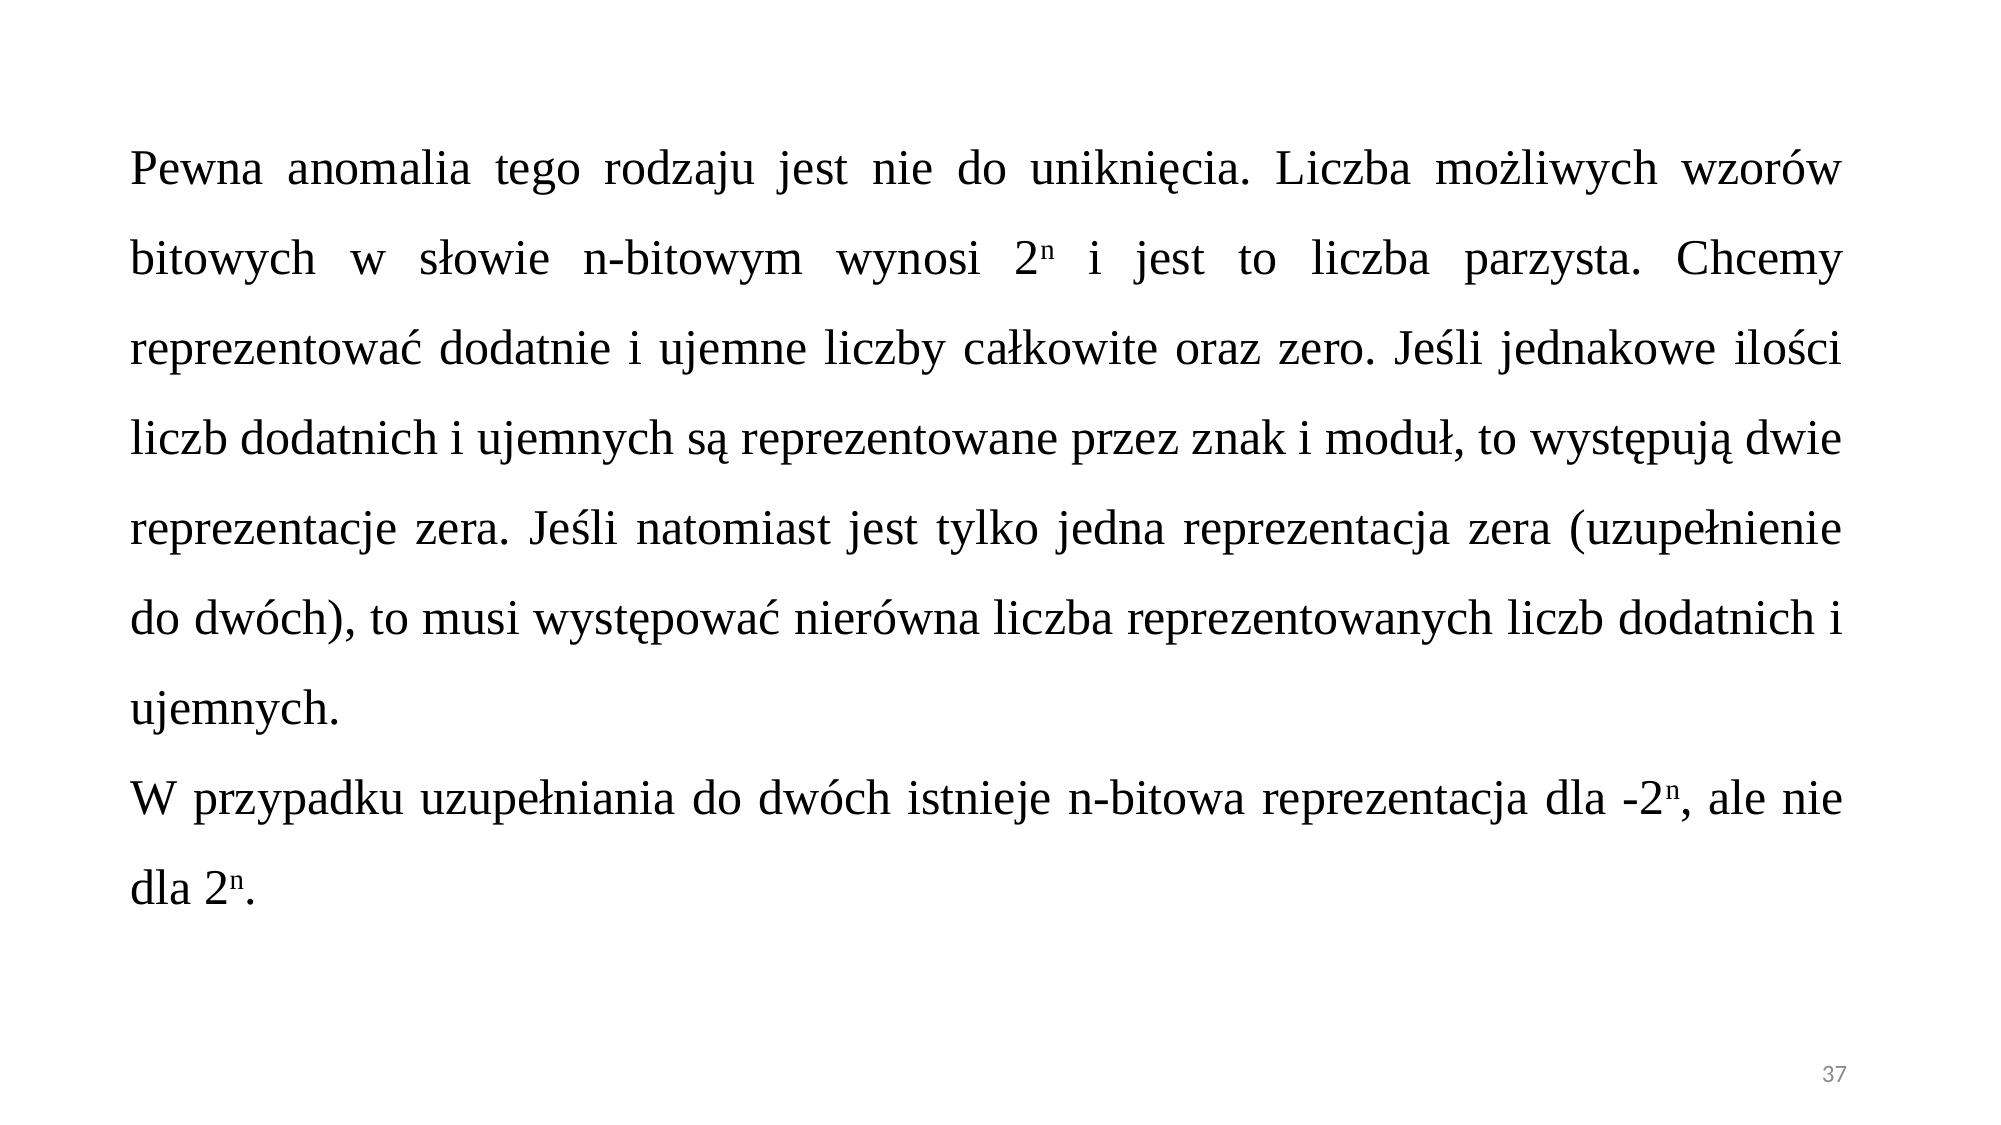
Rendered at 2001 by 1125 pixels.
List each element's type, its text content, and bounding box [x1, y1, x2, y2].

text_box Pewna anomalia tego rodzaju jest nie do uniknięcia. Liczba możliwych wzorów bitowych w słowie n-bitowym wynosi 2n i jest to liczba parzysta. Chcemy reprezentować dodatnie i ujemne liczby całkowite oraz zero. Jeśli jednakowe ilości liczb dodatnich i ujemnych są reprezentowane przez znak i moduł, to występują dwie reprezentacje zera. Jeśli natomiast jest tylko jedna reprezentacja zera (uzupełnienie do dwóch), to musi występować nierówna liczba reprezentowanych liczb dodatnich i ujemnych. W przypadku uzupełniania do dwóch istnieje n-bitowa reprezentacja dla -2n, ale nie dla 2n. [116, 97, 1860, 922]
slide_number 37 [1412, 1042, 1863, 1103]
